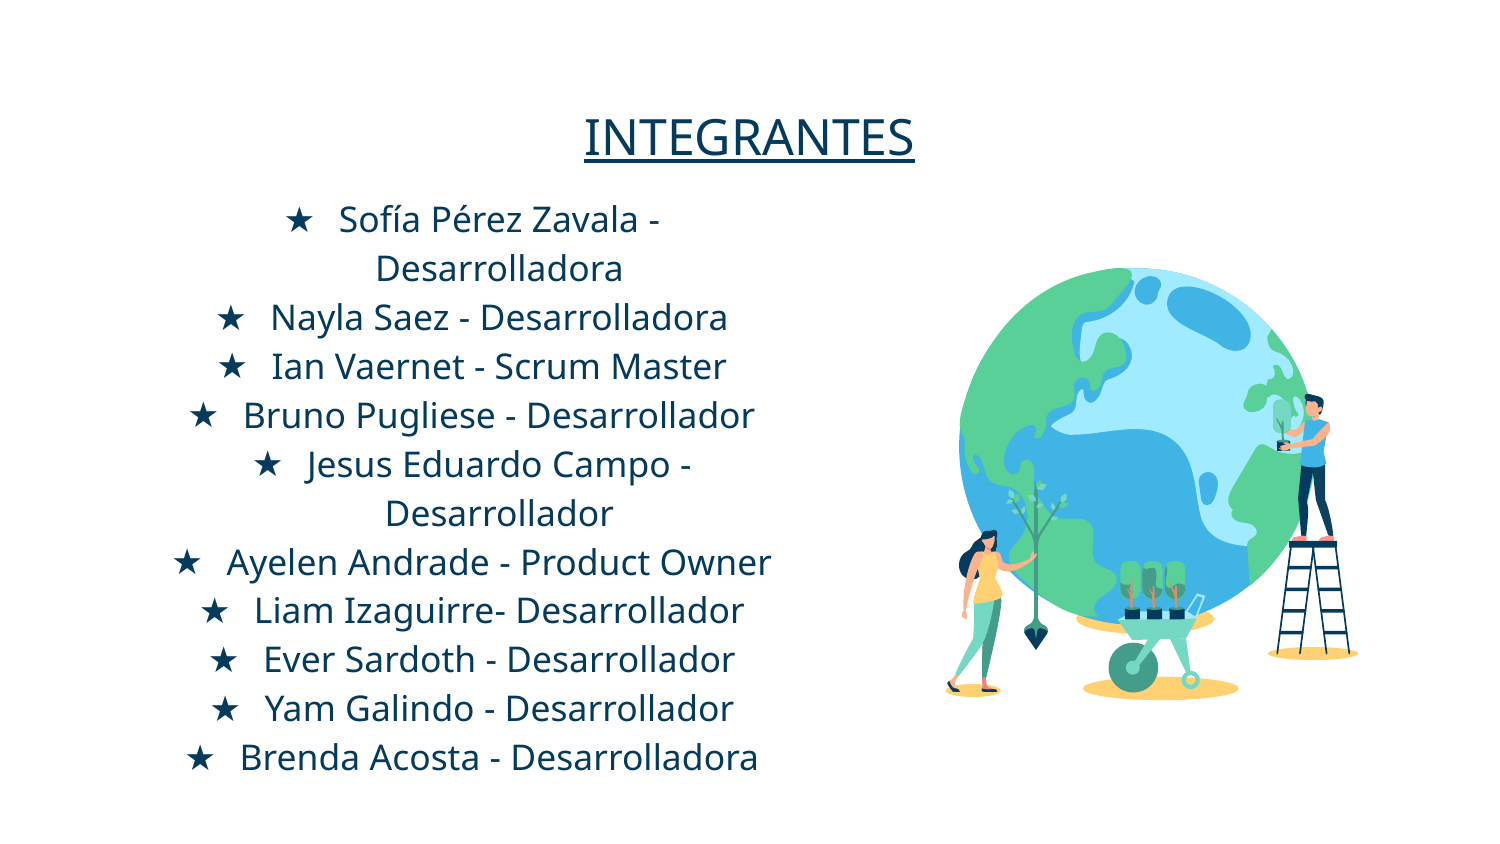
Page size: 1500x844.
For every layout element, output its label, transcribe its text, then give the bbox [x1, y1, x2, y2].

text_box Sofía Pérez Zavala - Desarrolladora Nayla Saez - Desarrolladora Ian Vaernet - Scrum Master Bruno Pugliese - Desarrollador Jesus Eduardo Campo - Desarrollador Ayelen Andrade - Product Owner Liam Izaguirre- Desarrollador Ever Sardoth - Desarrollador Yam Galindo - Desarrollador Brenda Acosta - Desarrolladora [122, 175, 802, 793]
title INTEGRANTES [117, 90, 1383, 185]
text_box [945, 267, 1359, 701]
